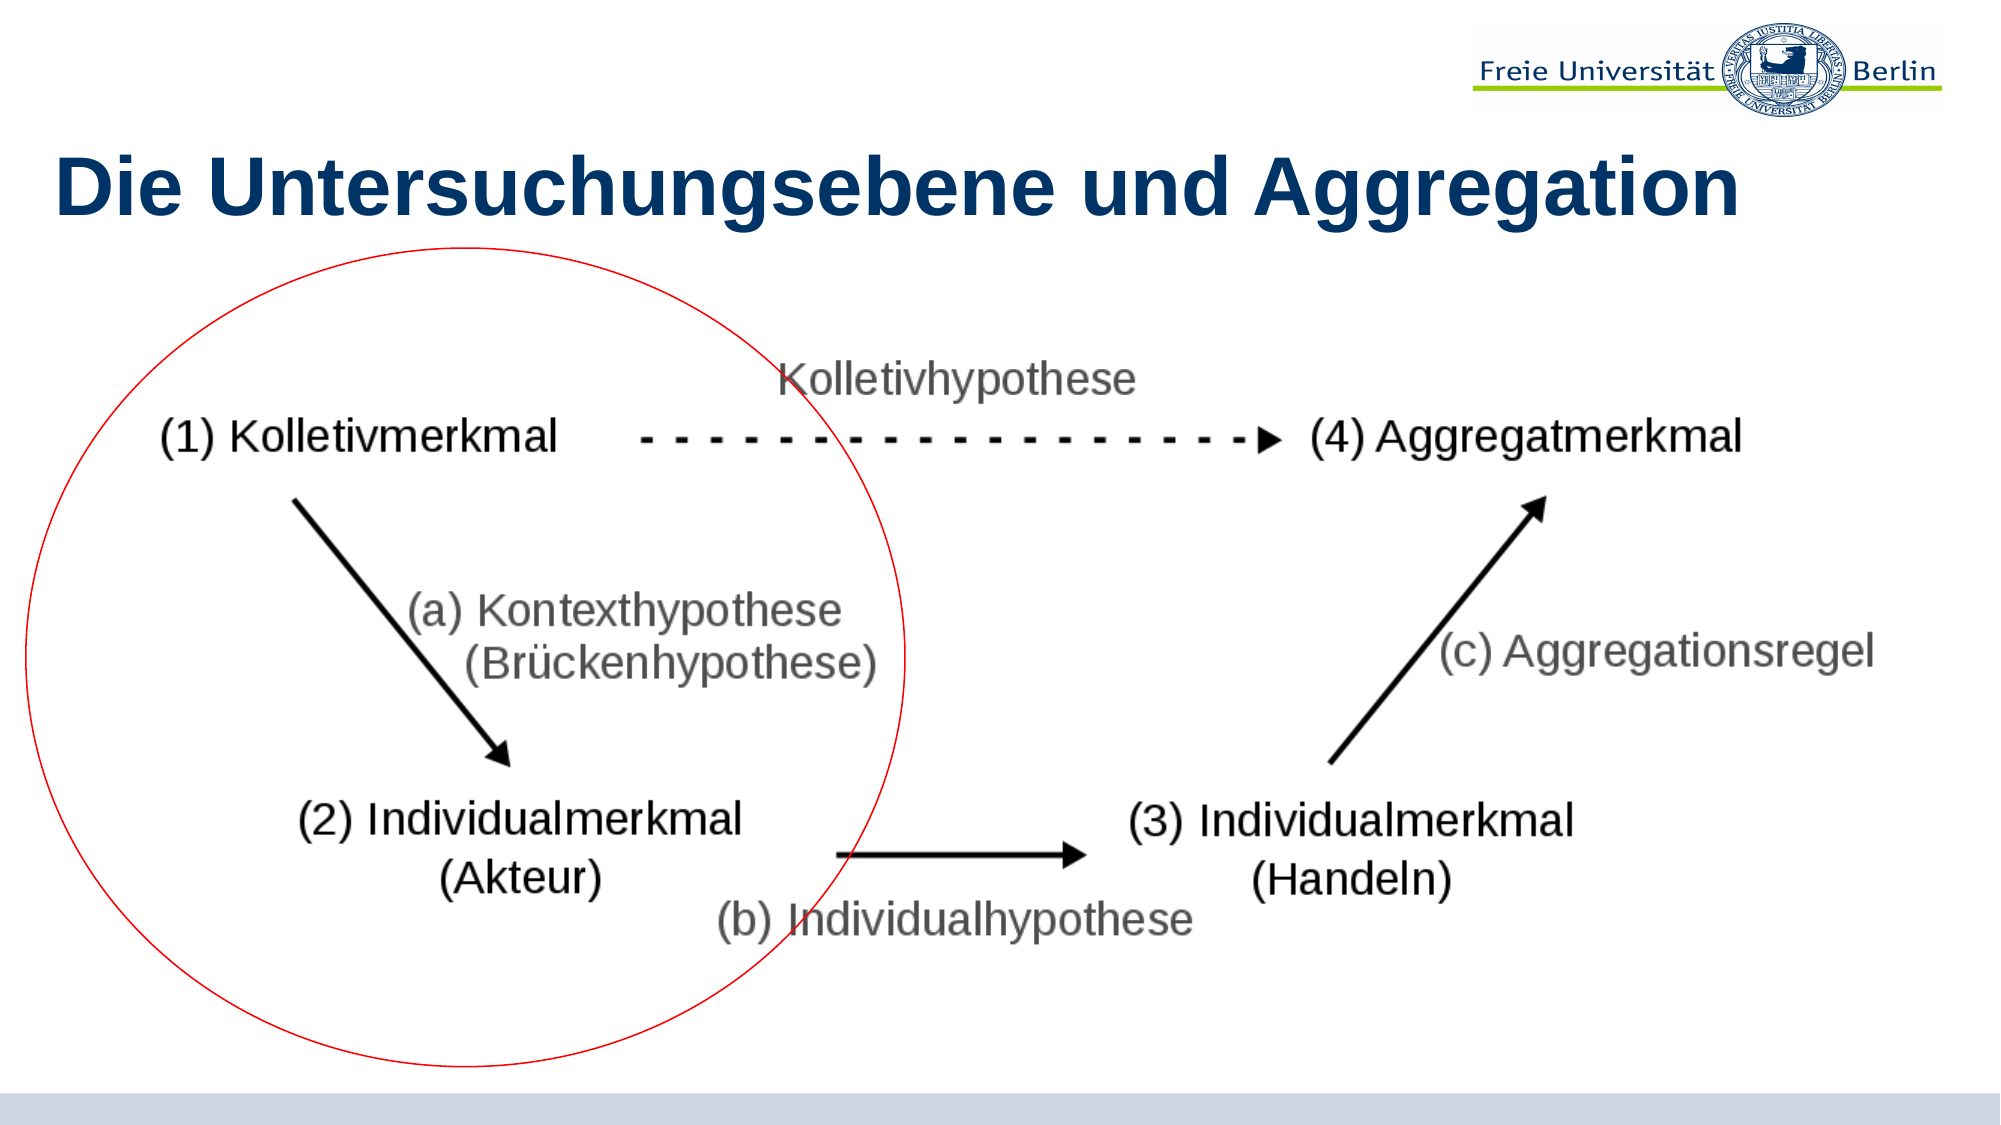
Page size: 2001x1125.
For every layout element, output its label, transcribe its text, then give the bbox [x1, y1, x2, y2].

title Die Untersuchungsebene und Aggregation [54, 154, 1946, 226]
picture [1473, 23, 1942, 117]
text_box [183, 248, 747, 343]
text_box [25, 436, 95, 878]
text_box [196, 981, 735, 1067]
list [99, 343, 1901, 971]
